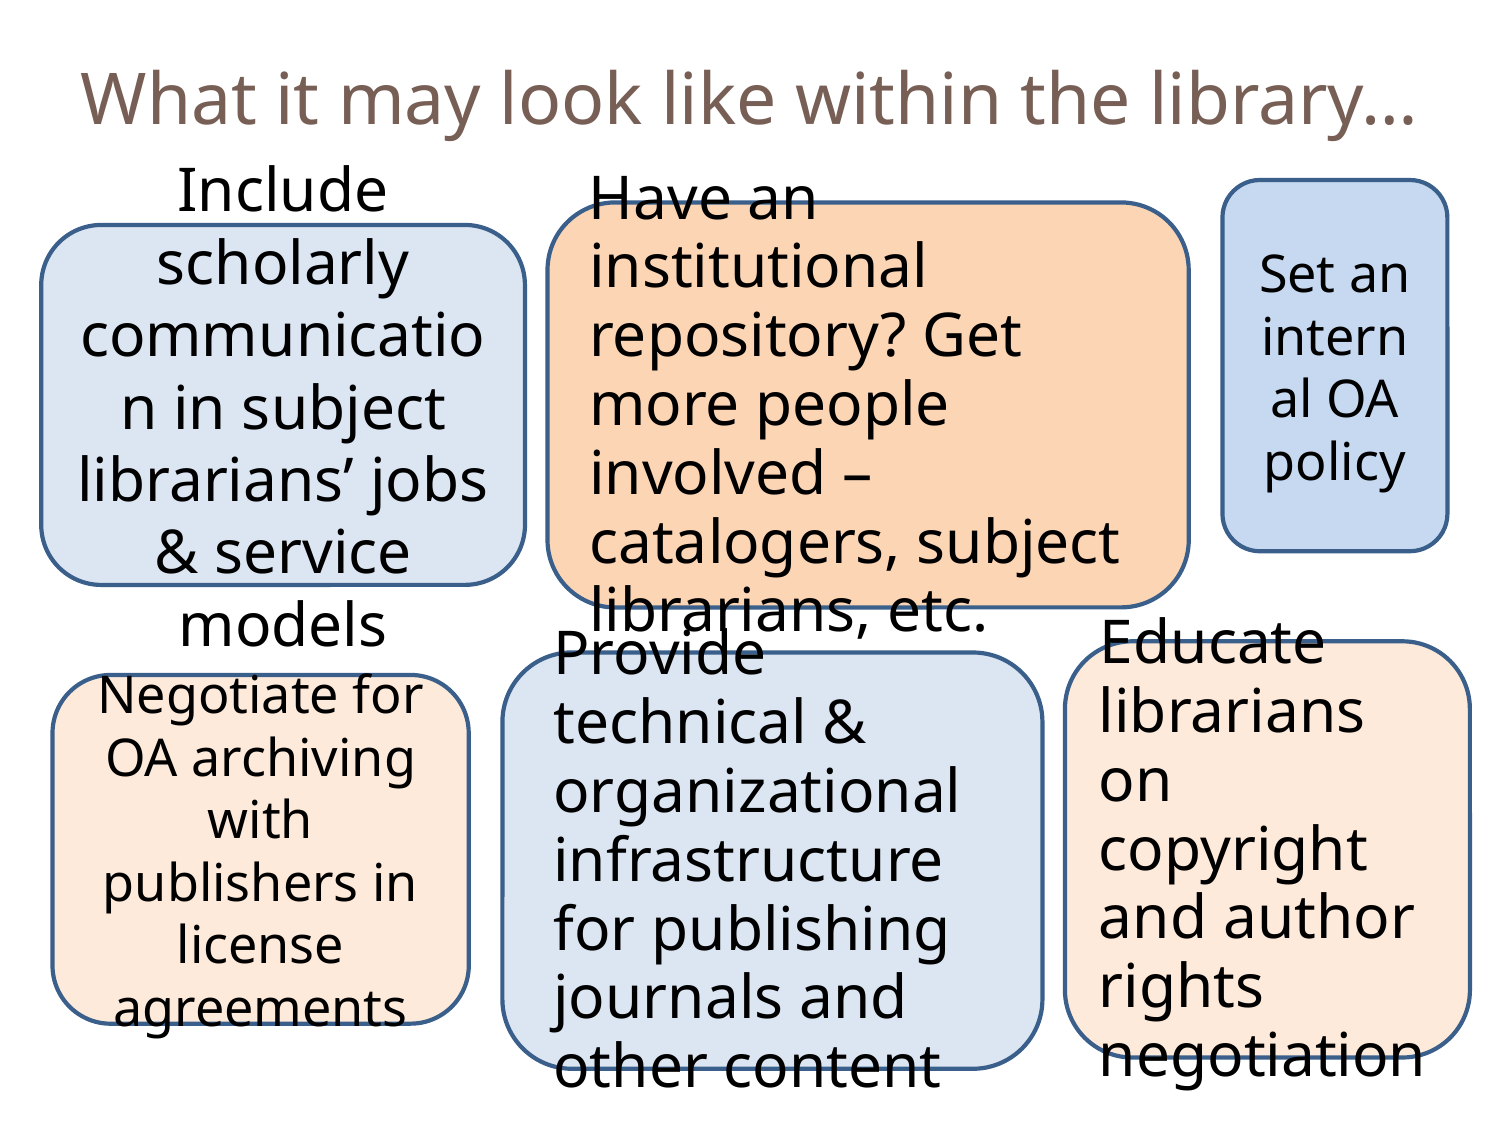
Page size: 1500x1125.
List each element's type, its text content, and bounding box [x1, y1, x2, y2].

text_box Negotiate for OA archiving with publishers in license agreements [50, 672, 471, 1026]
text_box Educate librarians on copyright and author rights negotiation [1062, 639, 1473, 1060]
text_box Include scholarly communication in subject librarians’ jobs & service models [39, 222, 528, 588]
text_box Have an institutional repository? Get more people involved – catalogers, subject librarians, etc. [545, 200, 1191, 610]
text_box Set an internal OA policy [1220, 177, 1450, 554]
text_box Provide technical & organizational infrastructure for publishing journals and other content [500, 650, 1045, 1071]
title What it may look like within the library… [52, 22, 1448, 171]
